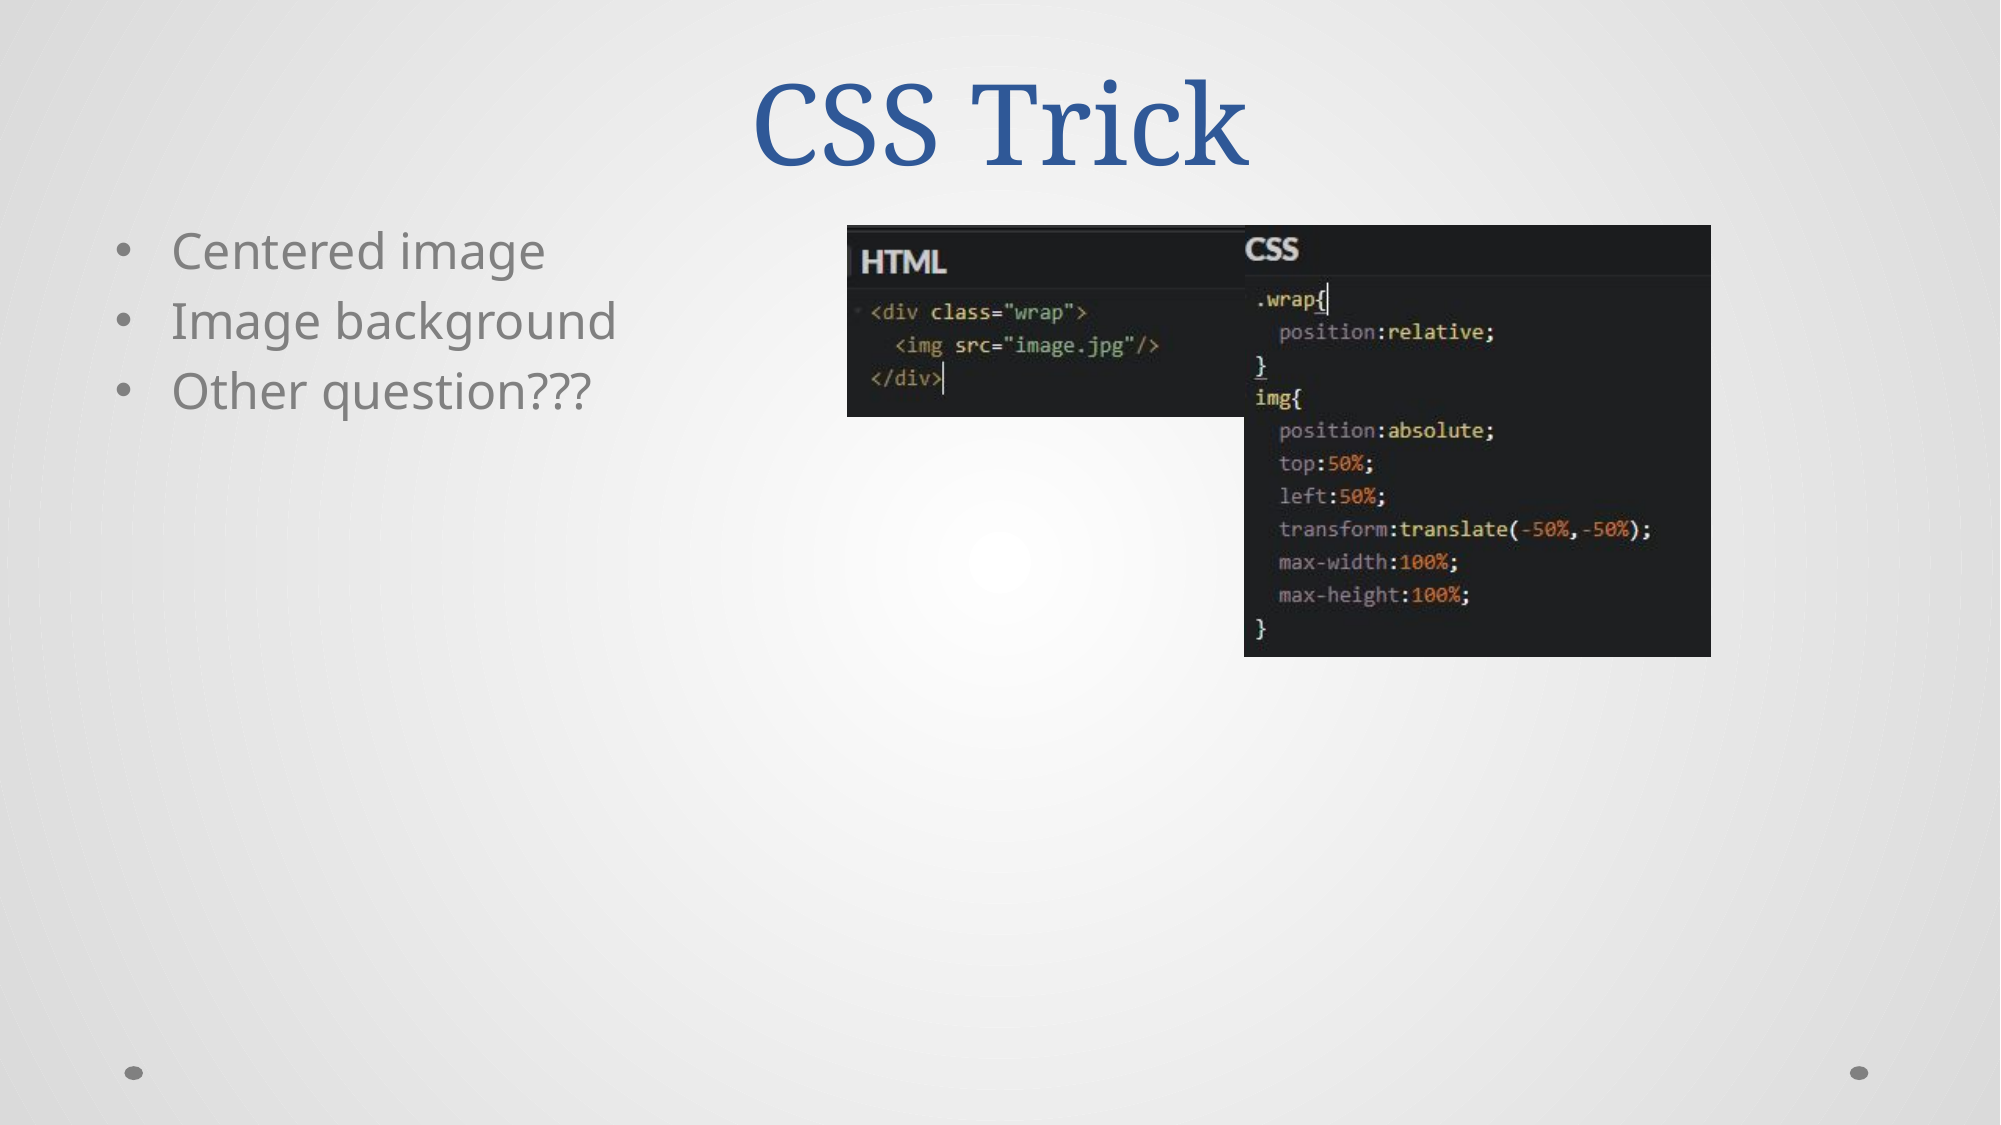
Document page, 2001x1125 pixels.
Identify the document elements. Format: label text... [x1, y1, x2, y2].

picture [847, 225, 1711, 658]
list Centered image Image background Other question??? [99, 211, 1900, 1005]
title CSS Trick [99, 0, 1900, 196]
